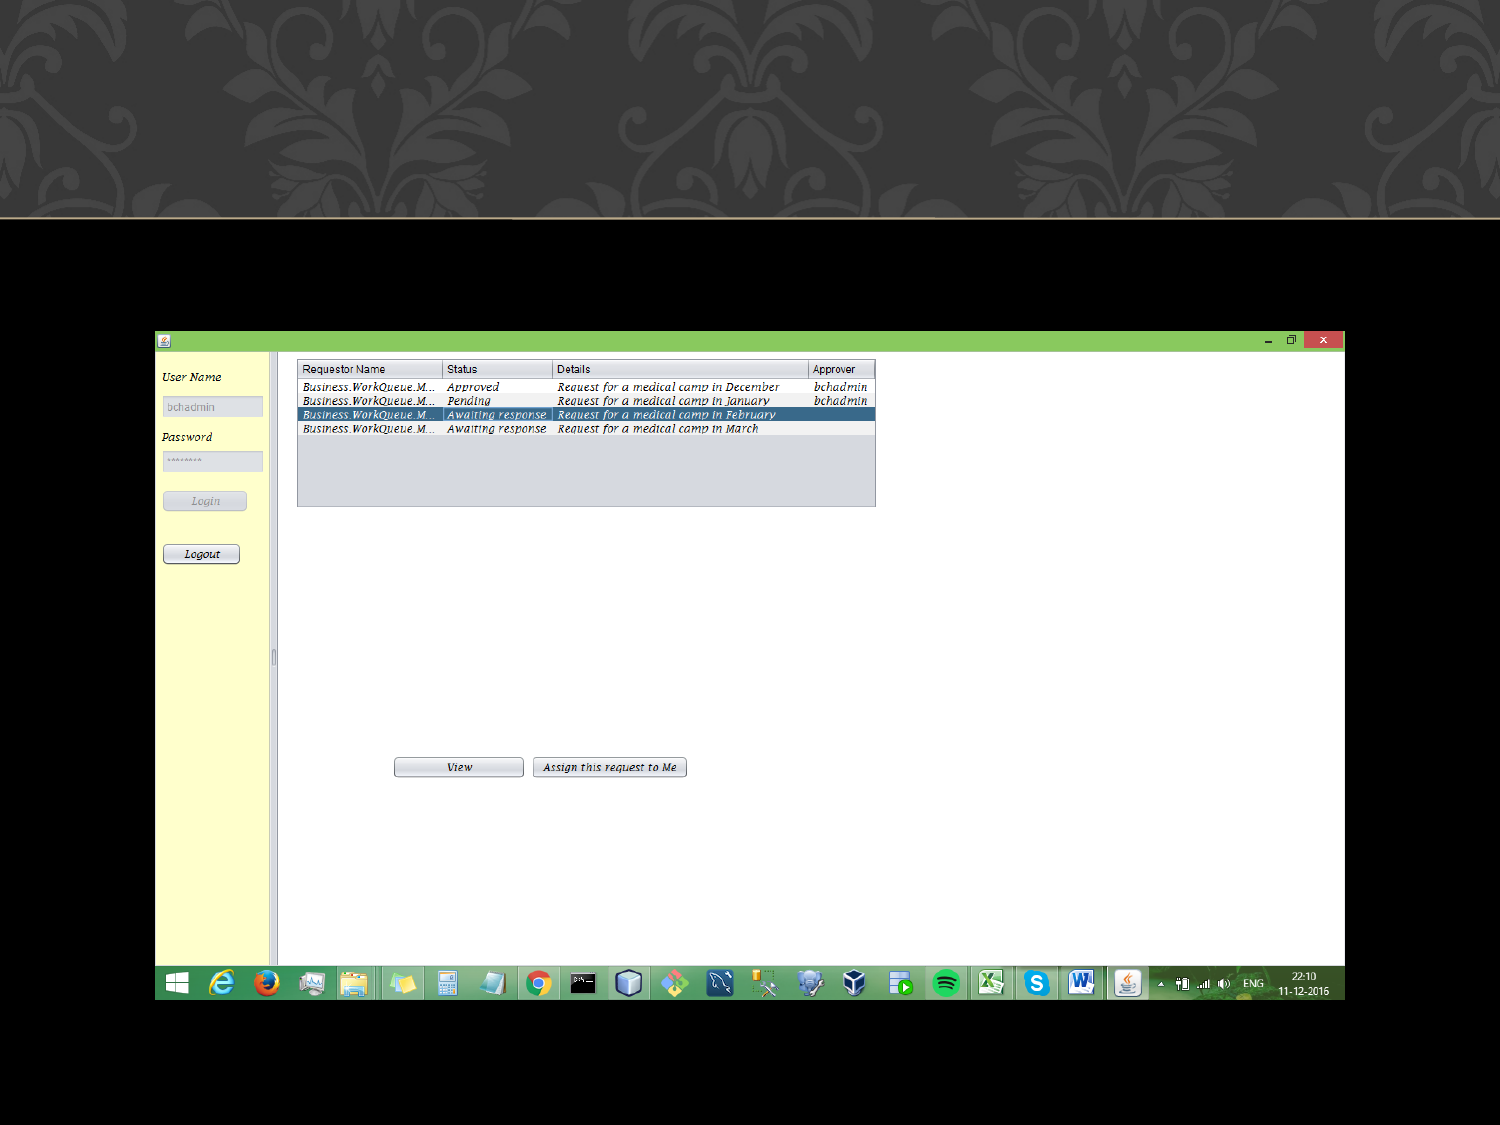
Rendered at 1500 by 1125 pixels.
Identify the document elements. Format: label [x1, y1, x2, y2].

list [155, 331, 1345, 1001]
